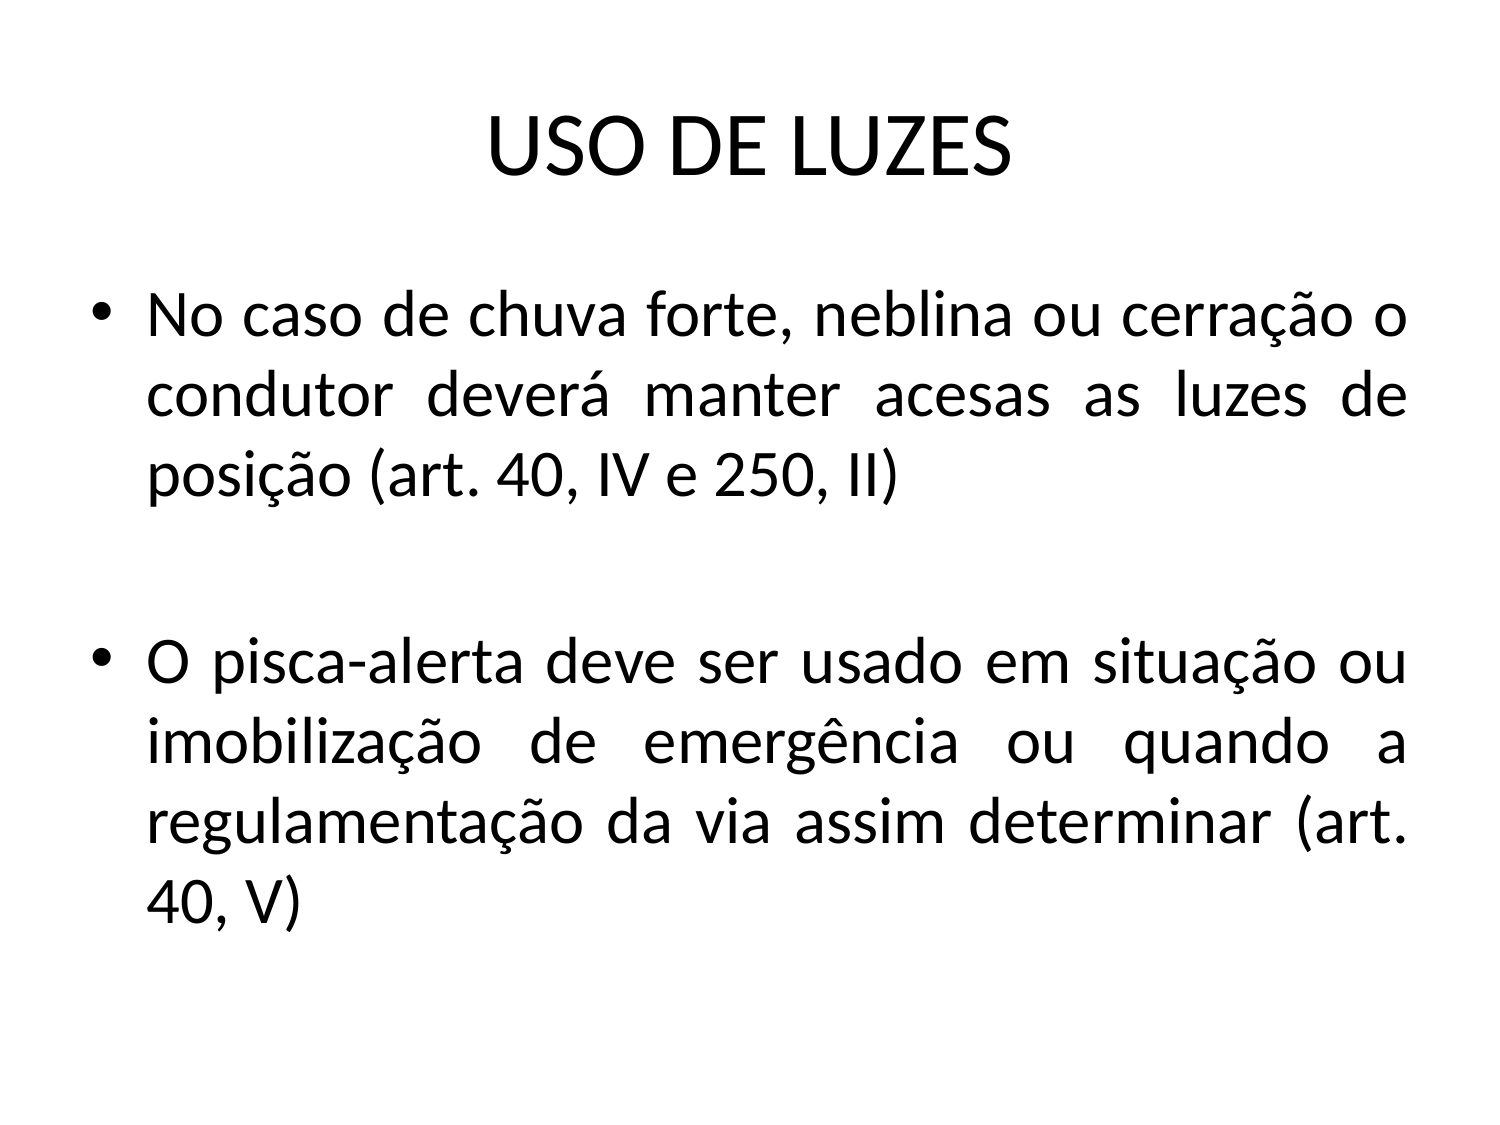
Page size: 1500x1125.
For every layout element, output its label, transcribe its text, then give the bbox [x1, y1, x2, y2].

title USO DE LUZES [75, 45, 1425, 233]
list No caso de chuva forte, neblina ou cerração o condutor deverá manter acesas as luzes de posição (art. 40, IV e 250, II) O pisca-alerta deve ser usado em situação ou imobilização de emergência ou quando a regulamentação da via assim determinar (art. 40, V) [75, 262, 1425, 1005]
